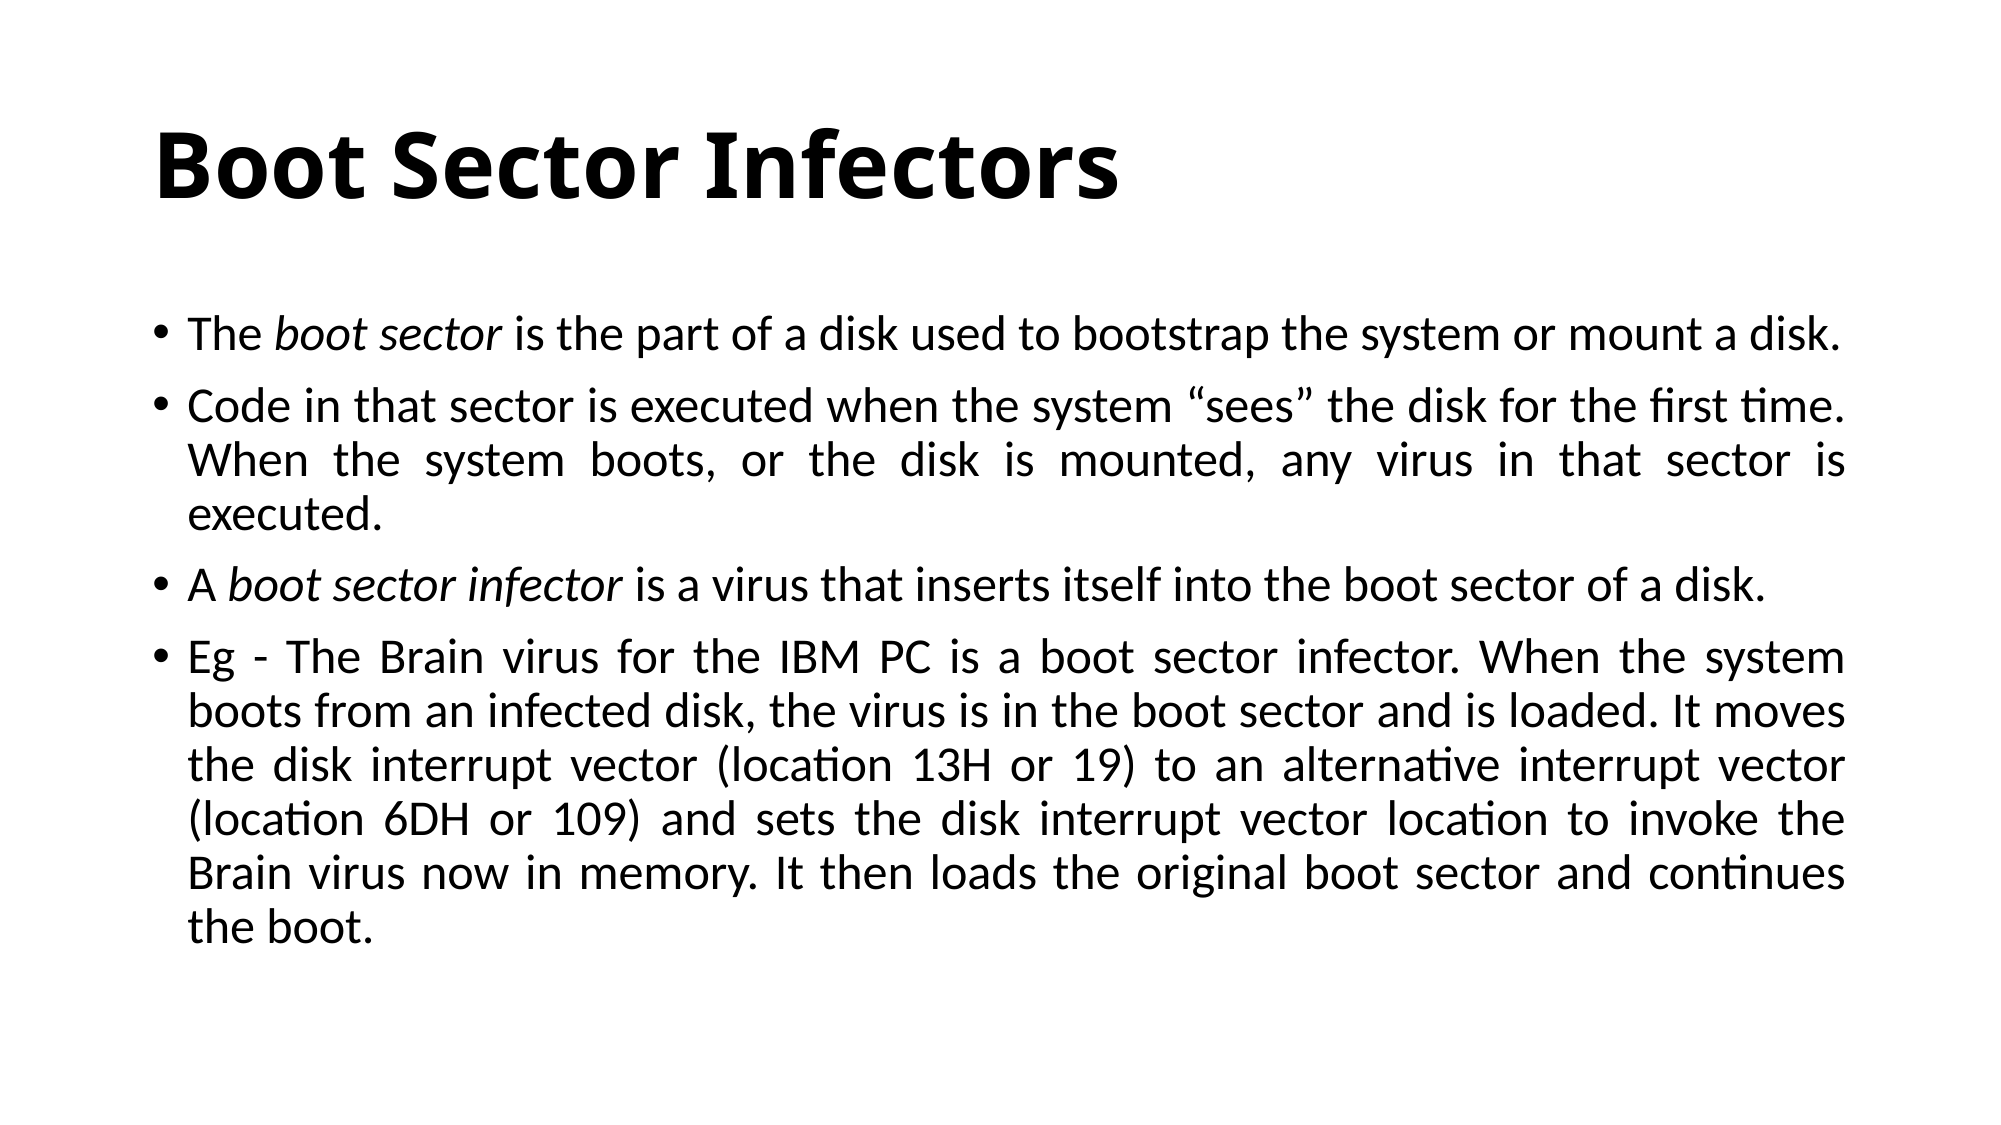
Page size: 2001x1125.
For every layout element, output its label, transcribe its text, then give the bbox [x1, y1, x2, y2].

title Boot Sector Infectors [137, 59, 1863, 278]
list The boot sector is the part of a disk used to bootstrap the system or mount a disk. Code in that sector is executed when the system “sees” the disk for the first time. When the system boots, or the disk is mounted, any virus in that sector is executed. A boot sector infector is a virus that inserts itself into the boot sector of a disk. Eg - The Brain virus for the IBM PC is a boot sector infector. When the system boots from an infected disk, the virus is in the boot sector and is loaded. It moves the disk interrupt vector (location 13H or 19) to an alternative interrupt vector (location 6DH or 109) and sets the disk interrupt vector location to invoke the Brain virus now in memory. It then loads the original boot sector and continues the boot. [137, 299, 1863, 1014]
